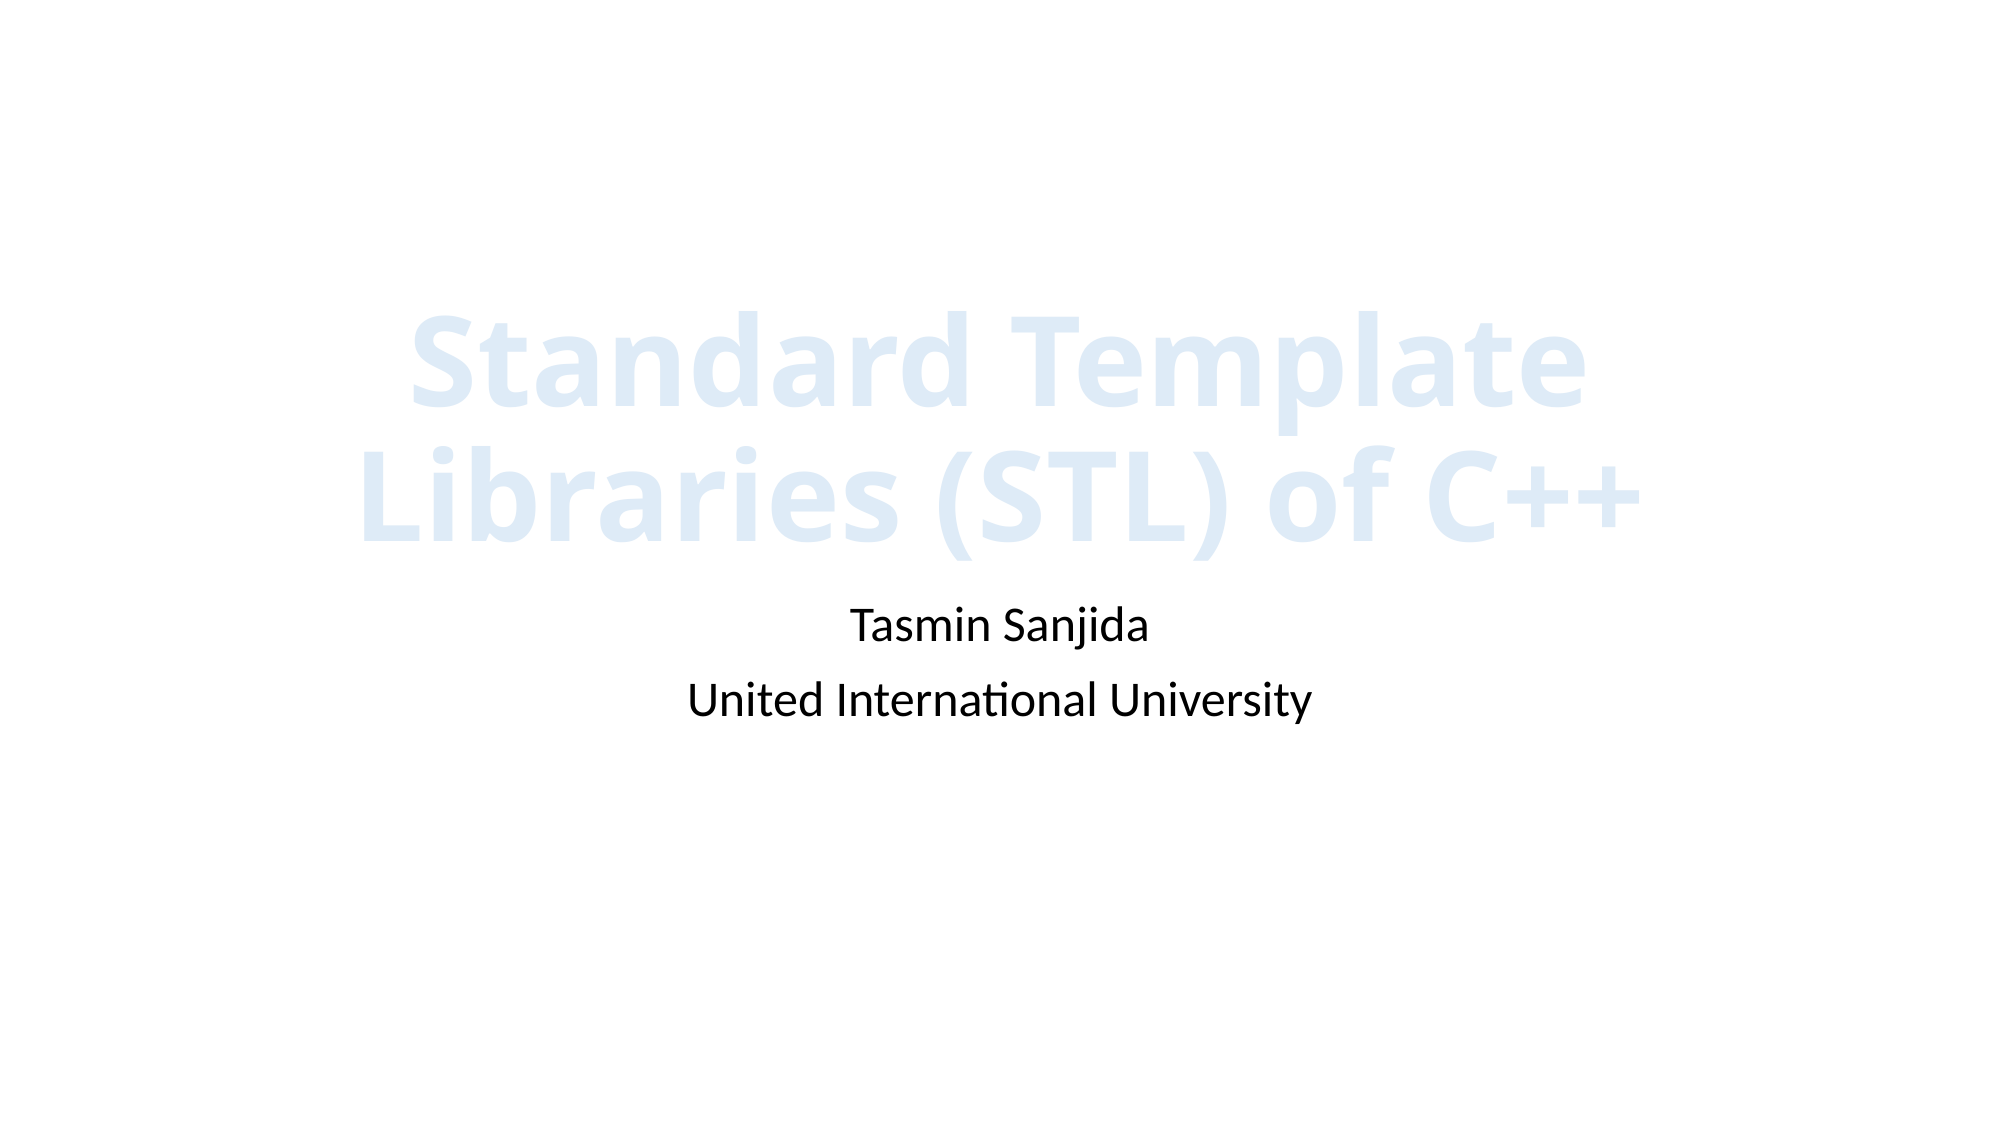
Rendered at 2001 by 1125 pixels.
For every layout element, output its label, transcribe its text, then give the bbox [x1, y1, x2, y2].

subtitle Tasmin Sanjida United International University [249, 590, 1750, 863]
title Standard Template Libraries (STL) of C++ [249, 184, 1750, 576]
